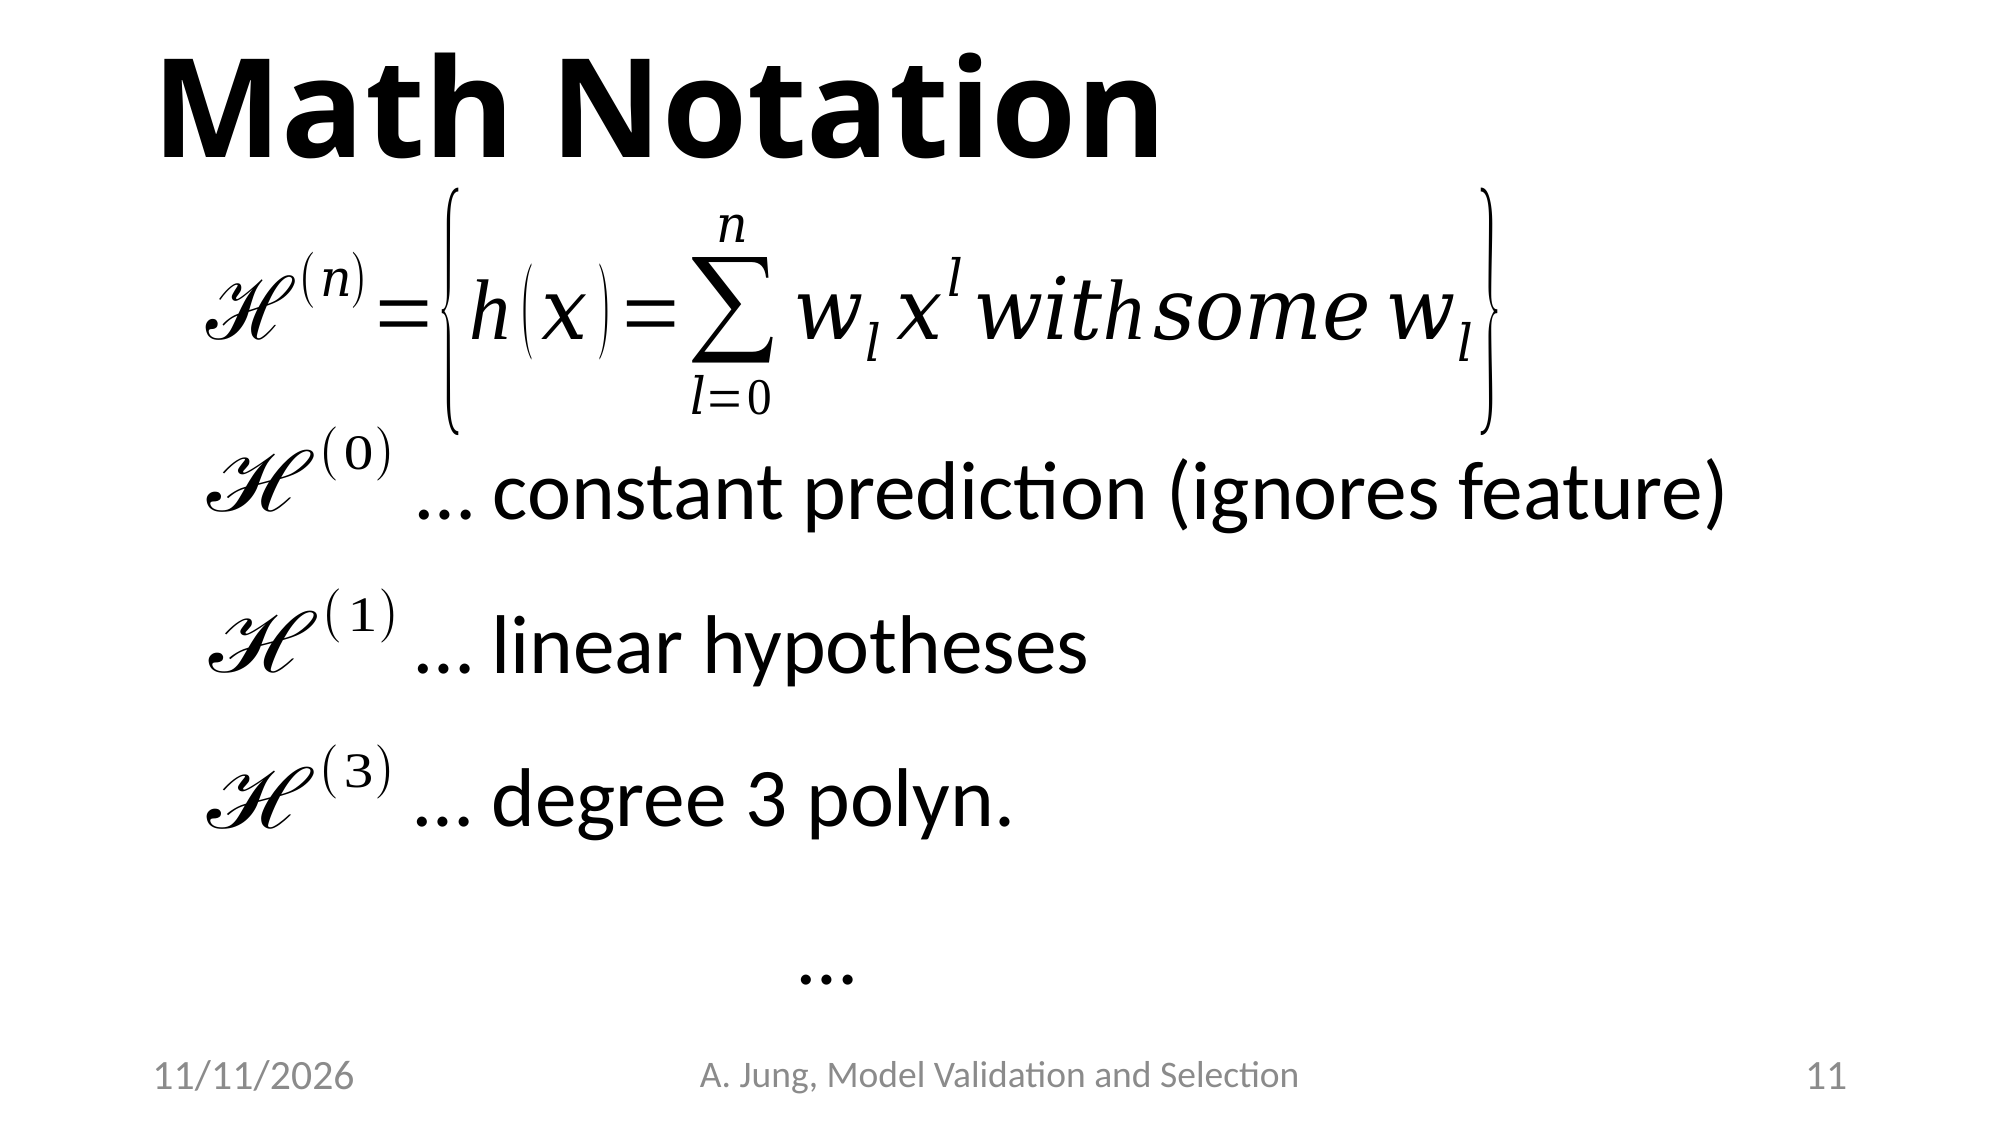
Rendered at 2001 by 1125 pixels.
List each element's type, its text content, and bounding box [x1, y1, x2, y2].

slide_number 11 [1412, 1042, 1863, 1103]
text_box … degree 3 polyn. [400, 736, 1050, 851]
text_box … linear hypotheses [400, 583, 1105, 698]
text_box … constant prediction (ignores feature) [401, 428, 1745, 544]
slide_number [137, 1042, 588, 1103]
title Math Notation [137, 4, 1863, 222]
footer A. Jung, Model Validation and Selection [662, 1042, 1338, 1103]
